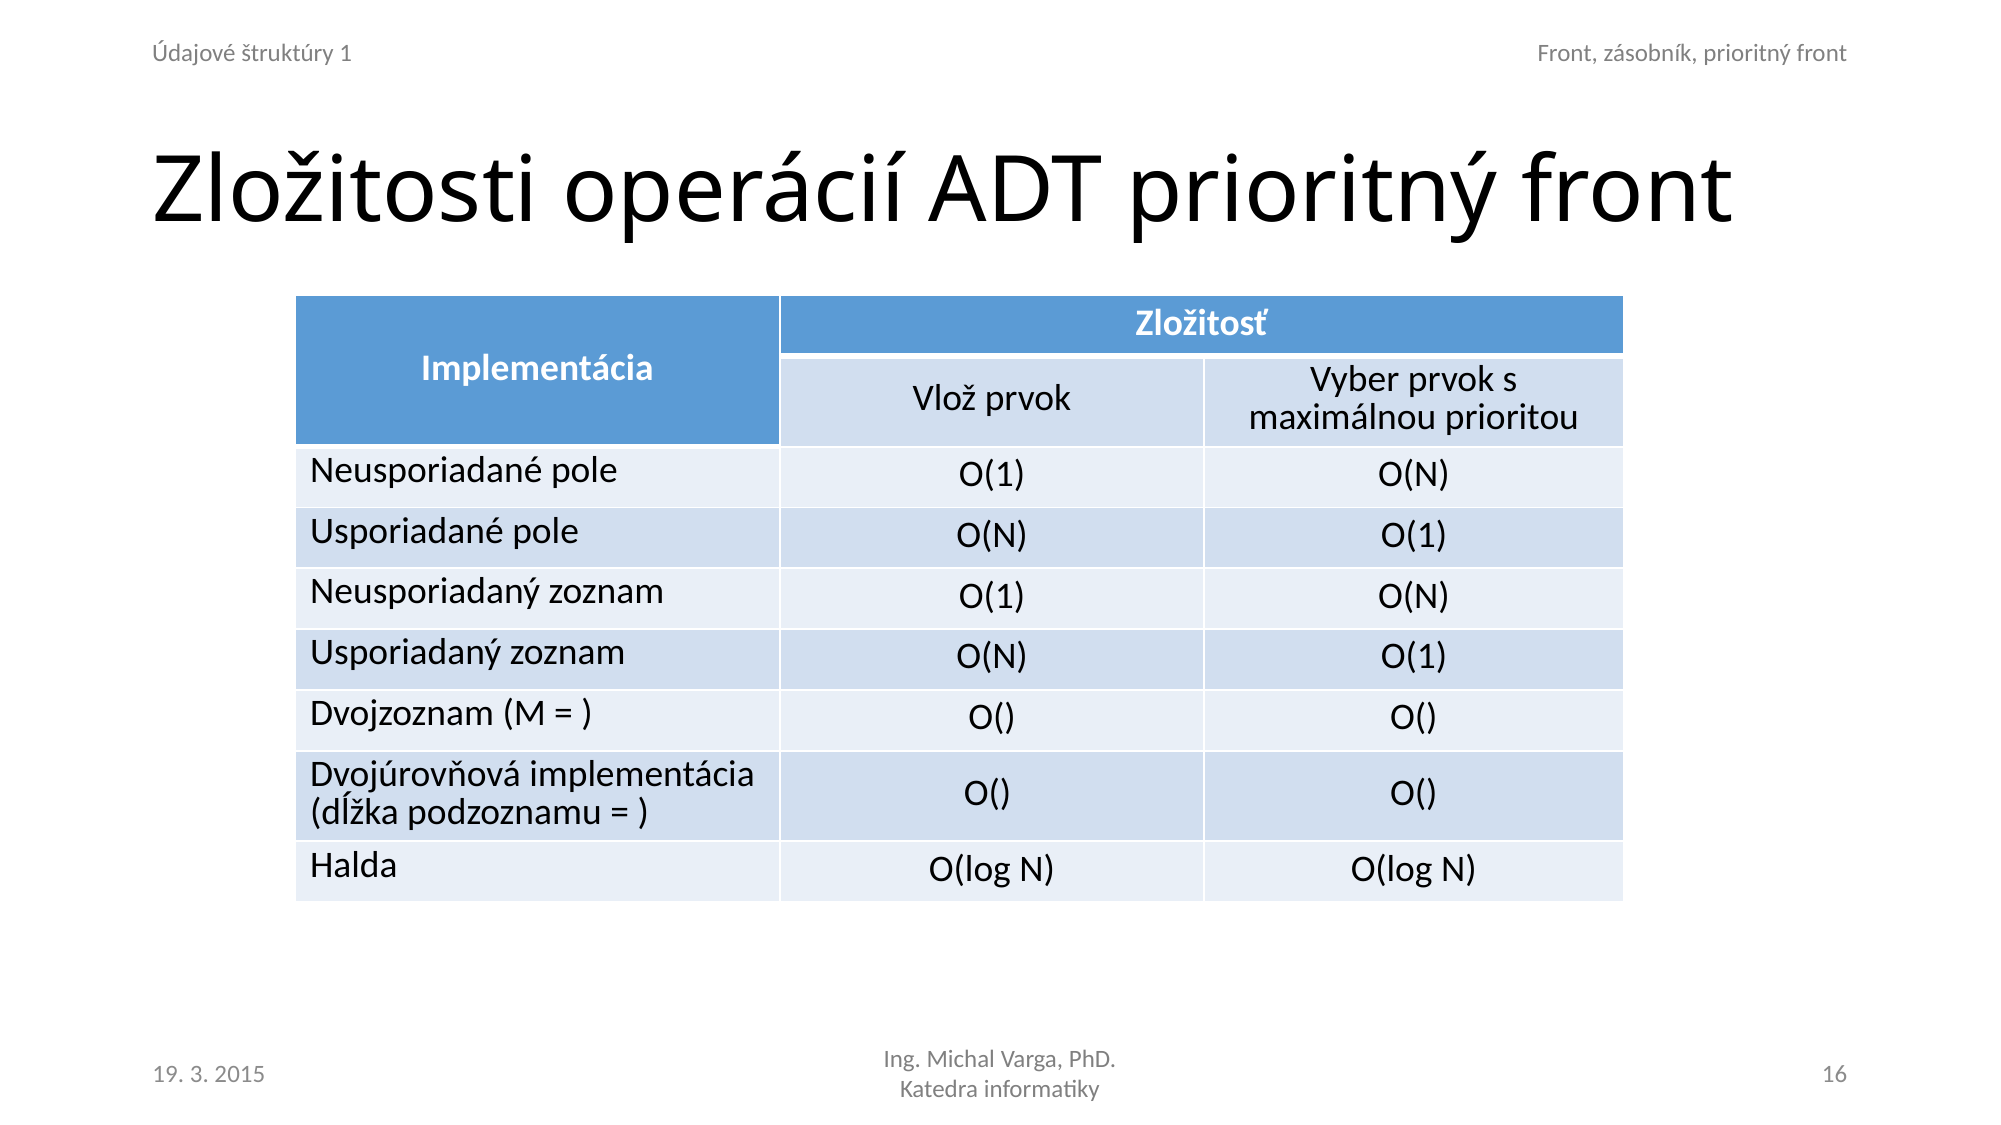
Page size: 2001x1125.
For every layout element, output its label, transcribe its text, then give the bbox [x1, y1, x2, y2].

slide_number 16 [1412, 1042, 1863, 1103]
title Zložitosti operácií ADT prioritný front [137, 105, 1863, 278]
slide_number 19. 3. 2015 [137, 1042, 588, 1103]
